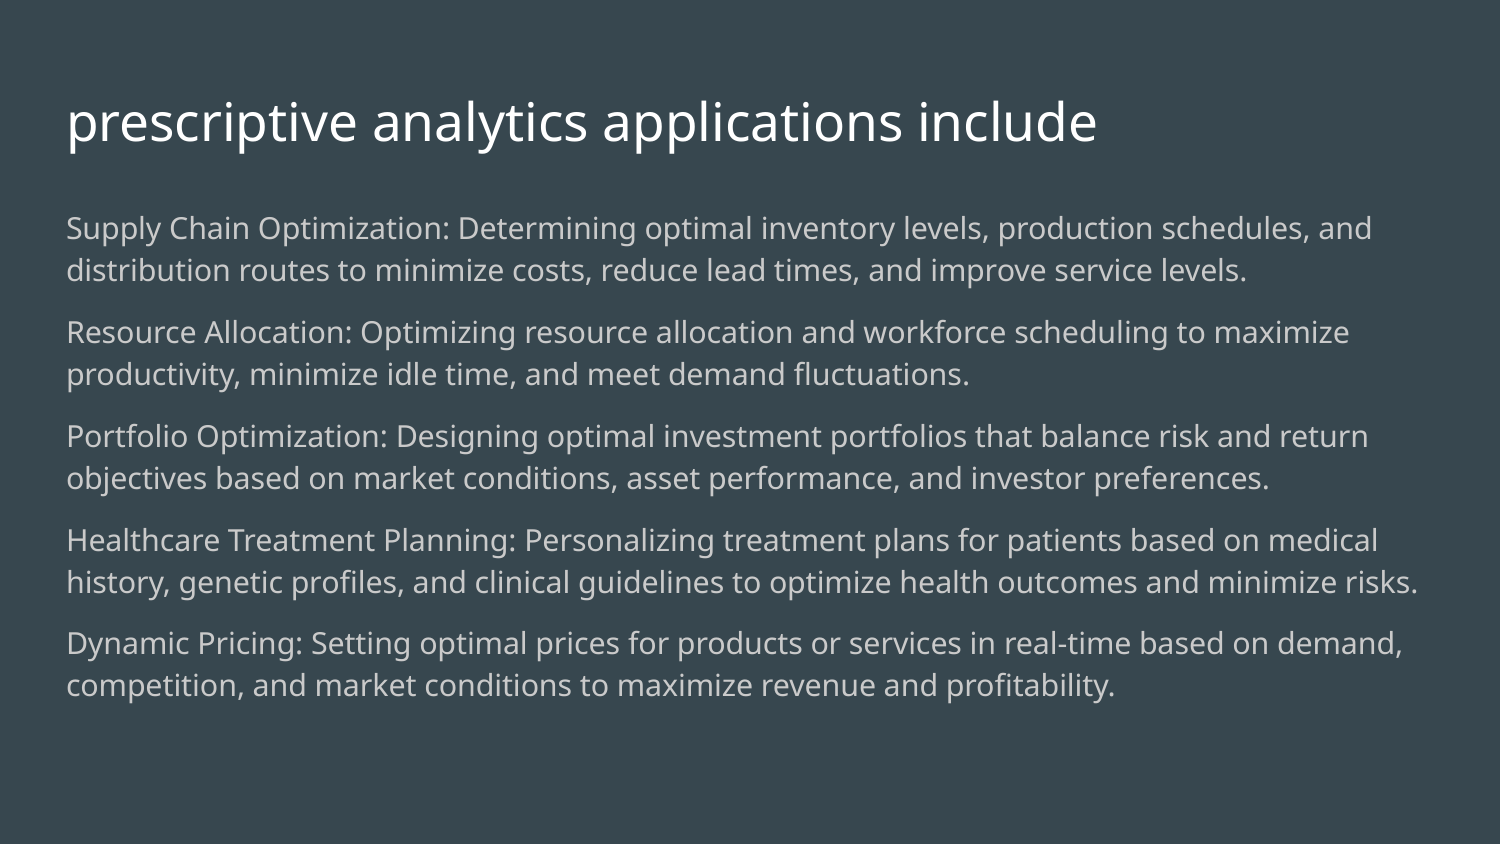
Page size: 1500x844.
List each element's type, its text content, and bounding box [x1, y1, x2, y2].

list Supply Chain Optimization: Determining optimal inventory levels, production schedules, and distribution routes to minimize costs, reduce lead times, and improve service levels. Resource Allocation: Optimizing resource allocation and workforce scheduling to maximize productivity, minimize idle time, and meet demand fluctuations. Portfolio Optimization: Designing optimal investment portfolios that balance risk and return objectives based on market conditions, asset performance, and investor preferences. Healthcare Treatment Planning: Personalizing treatment plans for patients based on medical history, genetic profiles, and clinical guidelines to optimize health outcomes and minimize risks. Dynamic Pricing: Setting optimal prices for products or services in real-time based on demand, competition, and market conditions to maximize revenue and profitability. [51, 189, 1449, 750]
title prescriptive analytics applications include [51, 72, 1449, 167]
